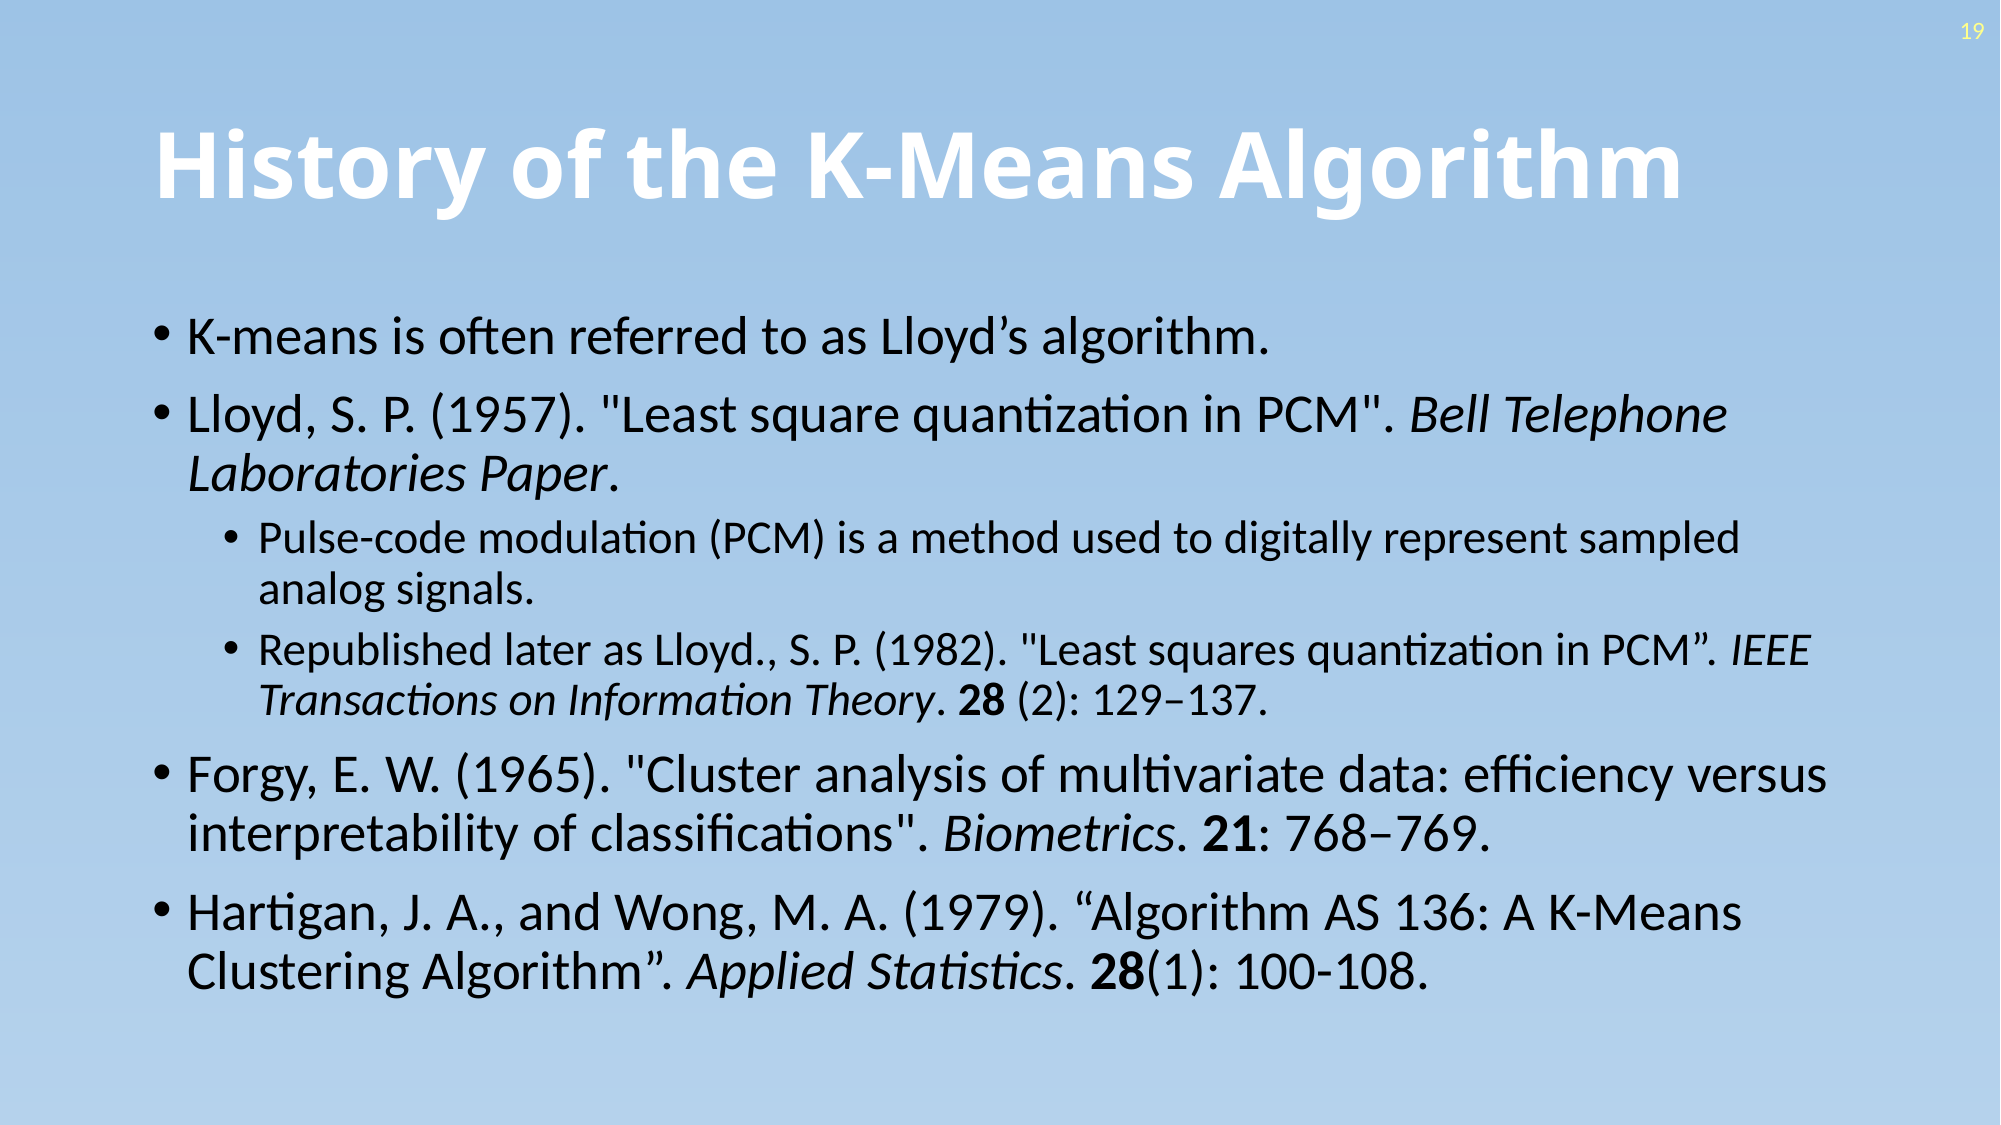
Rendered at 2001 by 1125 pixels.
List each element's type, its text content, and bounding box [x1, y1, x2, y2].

title History of the K-Means Algorithm [137, 59, 1863, 278]
list K-means is often referred to as Lloyd’s algorithm. Lloyd, S. P. (1957). "Least square quantization in PCM". Bell Telephone Laboratories Paper. Pulse-code modulation (PCM) is a method used to digitally represent sampled analog signals. Republished later as Lloyd., S. P. (1982). "Least squares quantization in PCM”. IEEE Transactions on Information Theory. 28 (2): 129–137. Forgy, E. W. (1965). "Cluster analysis of multivariate data: efficiency versus interpretability of classifications". Biometrics. 21: 768–769. Hartigan, J. A., and Wong, M. A. (1979). “Algorithm AS 136: A K-Means Clustering Algorithm”. Applied Statistics. 28(1): 100-108. [137, 299, 1863, 1014]
slide_number 19 [1550, 0, 2000, 60]
